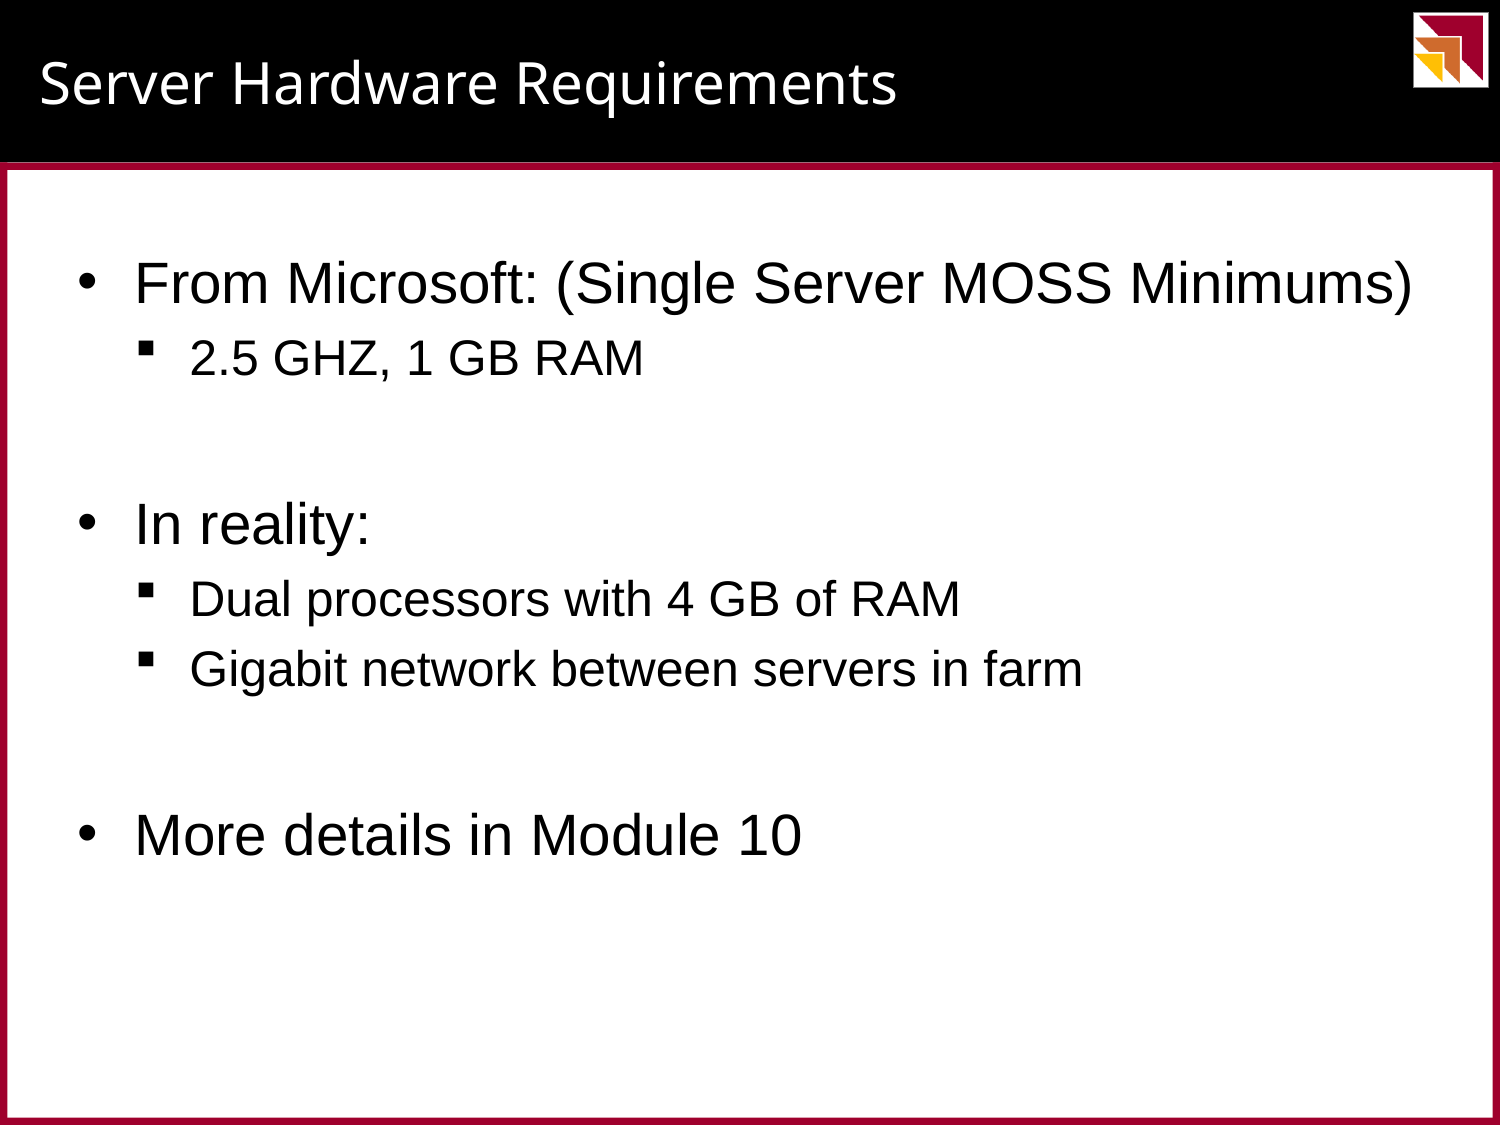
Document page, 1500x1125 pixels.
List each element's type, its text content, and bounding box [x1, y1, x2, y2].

title Server Hardware Requirements [24, 0, 1400, 163]
list From Microsoft: (Single Server MOSS Minimums) 2.5 GHZ, 1 GB RAM In reality: Dual processors with 4 GB of RAM Gigabit network between servers in farm More details in Module 10 [62, 237, 1438, 1088]
picture [1414, 13, 1488, 87]
